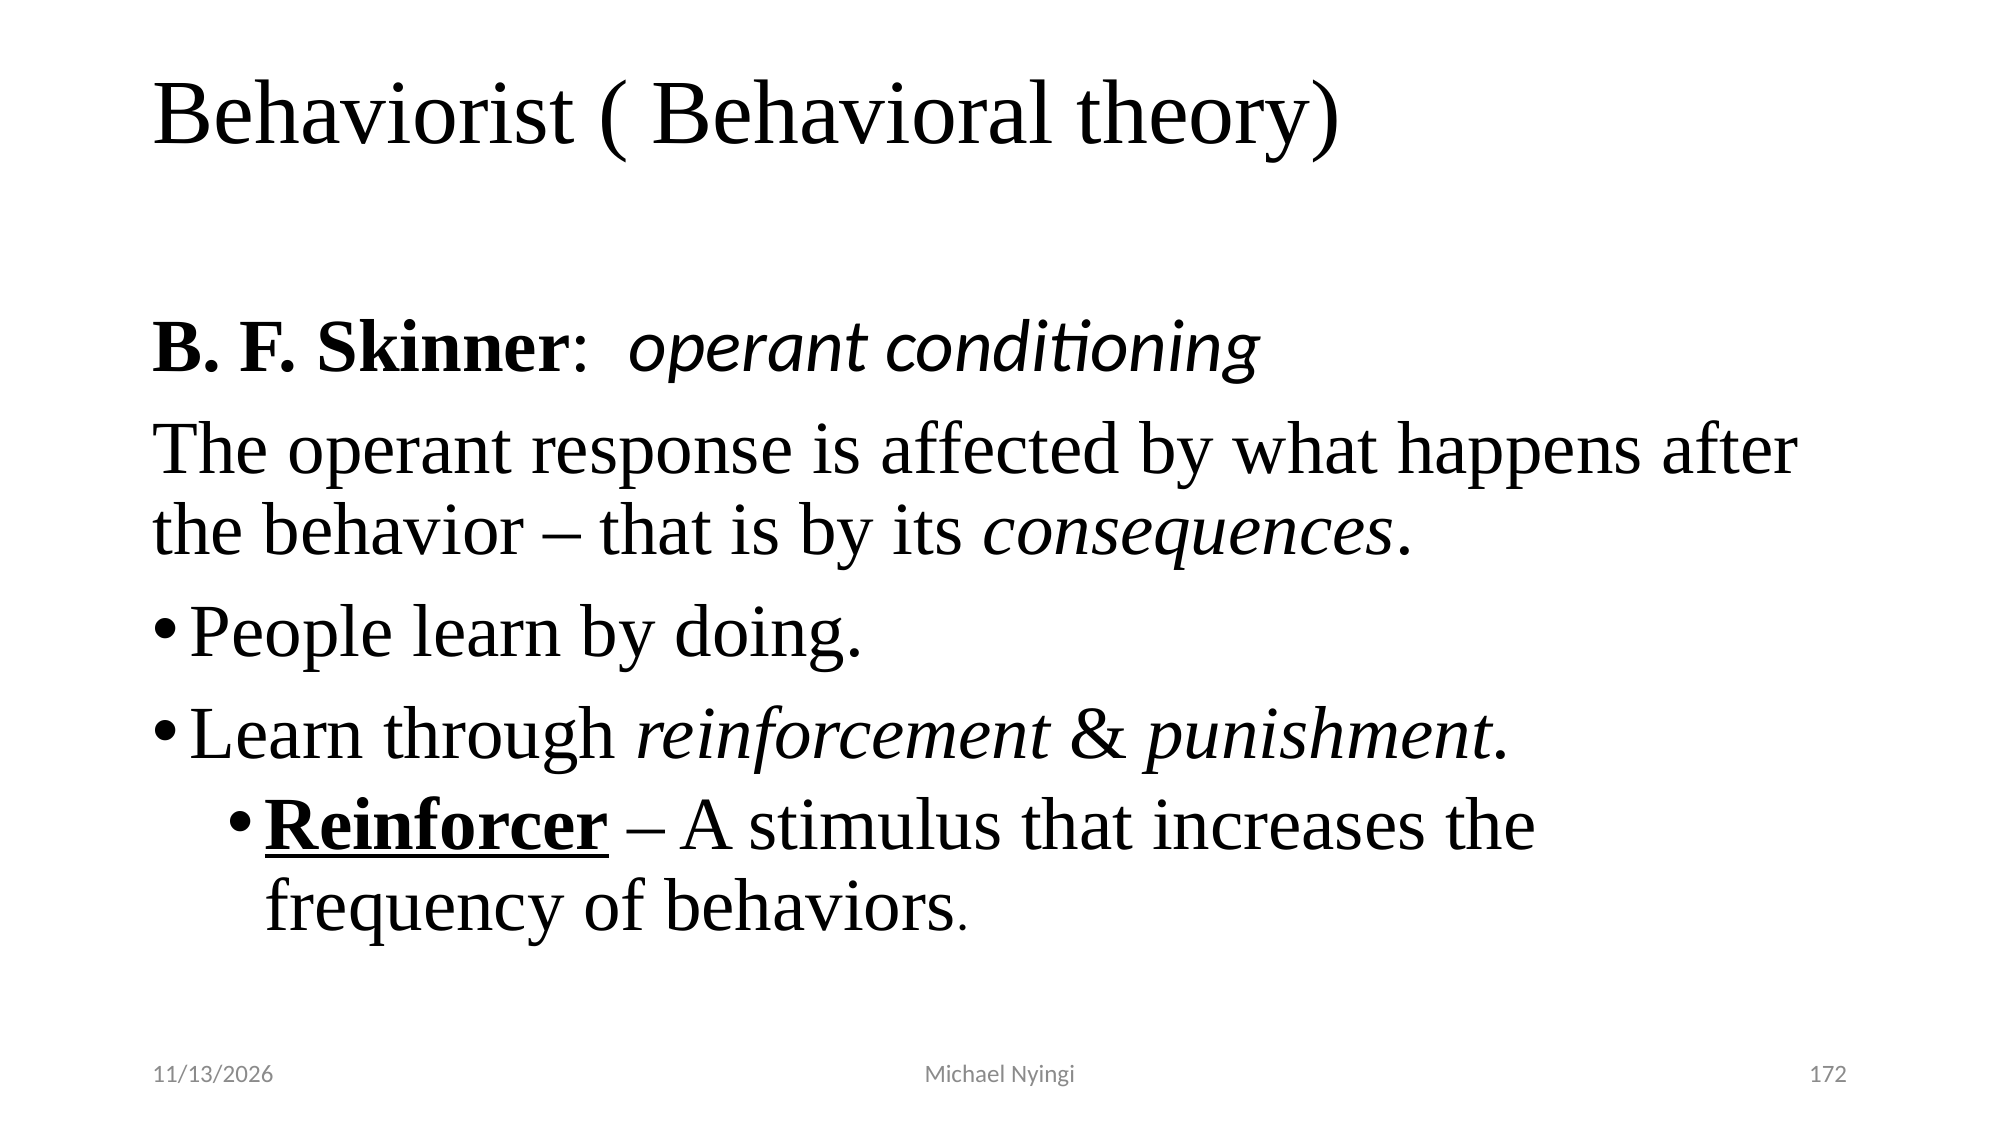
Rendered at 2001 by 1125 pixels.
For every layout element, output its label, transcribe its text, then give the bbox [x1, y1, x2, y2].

title Behaviorist ( Behavioral theory) [137, 59, 1863, 278]
slide_number 172 [1412, 1042, 1863, 1103]
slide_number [137, 1042, 588, 1103]
list B. F. Skinner: operant conditioning The operant response is affected by what happens after the behavior – that is by its consequences. People learn by doing. Learn through reinforcement & punishment. Reinforcer – A stimulus that increases the frequency of behaviors. [137, 299, 1863, 1014]
footer Michael Nyingi [662, 1042, 1338, 1103]
